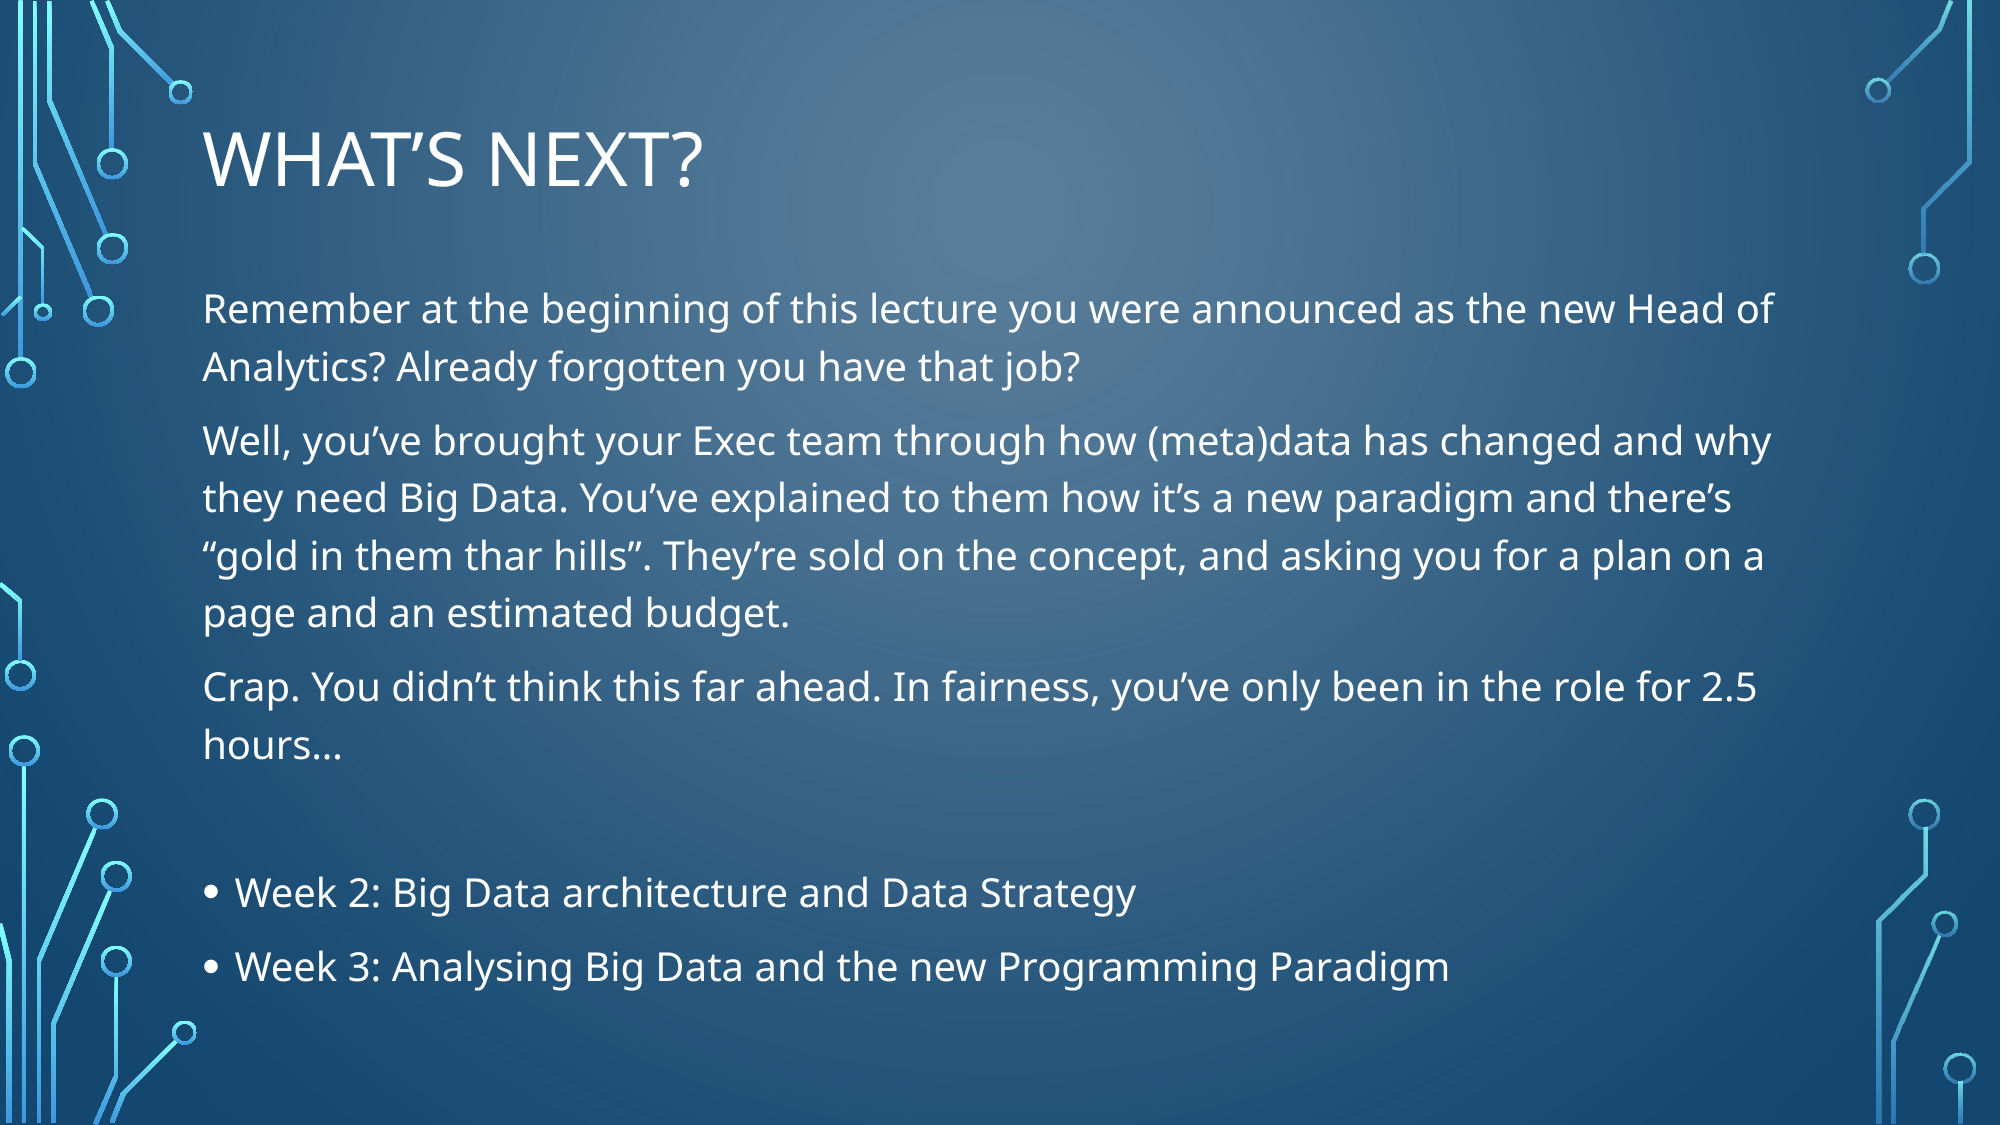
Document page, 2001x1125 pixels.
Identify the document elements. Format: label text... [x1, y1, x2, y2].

list Remember at the beginning of this lecture you were announced as the new Head of Analytics? Already forgotten you have that job? Well, you’ve brought your Exec team through how (meta)data has changed and why they need Big Data. You’ve explained to them how it’s a new paradigm and there’s “gold in them thar hills”. They’re sold on the concept, and asking you for a plan on a page and an estimated budget. Crap. You didn’t think this far ahead. In fairness, you’ve only been in the role for 2.5 hours… Week 2: Big Data architecture and Data Strategy Week 3: Analysing Big Data and the new Programming Paradigm [187, 266, 1813, 1000]
title What’s next? [187, 101, 1813, 224]
